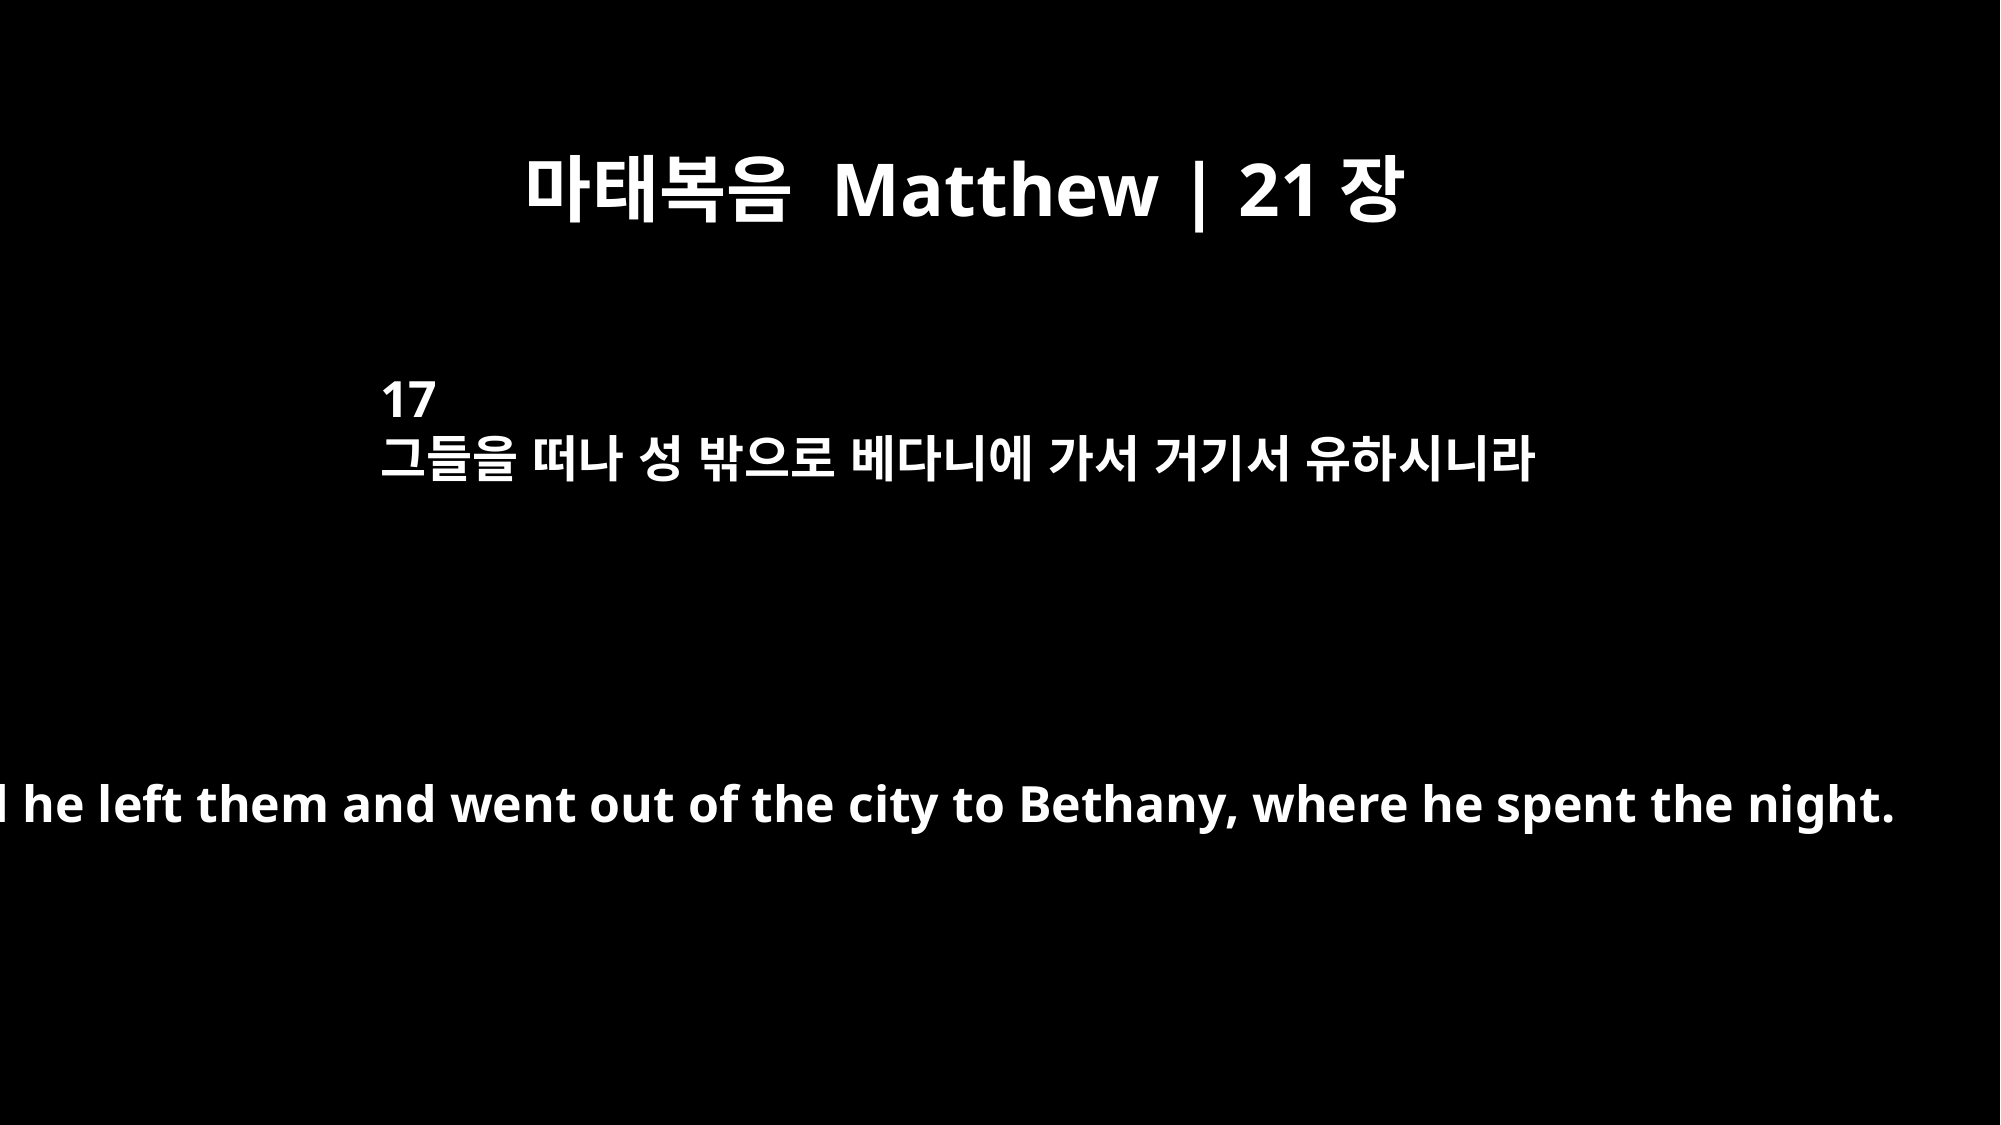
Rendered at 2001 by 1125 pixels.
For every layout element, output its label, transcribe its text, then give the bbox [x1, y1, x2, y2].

text_box And he left them and went out of the city to Bethany, where he spent the night. [0, 764, 1912, 840]
text_box 17 그들을 떠나 성 밖으로 베다니에 가서 거기서 유하시니라 [365, 359, 1552, 495]
text_box 마태복음 Matthew | 21장 [510, 136, 1422, 239]
